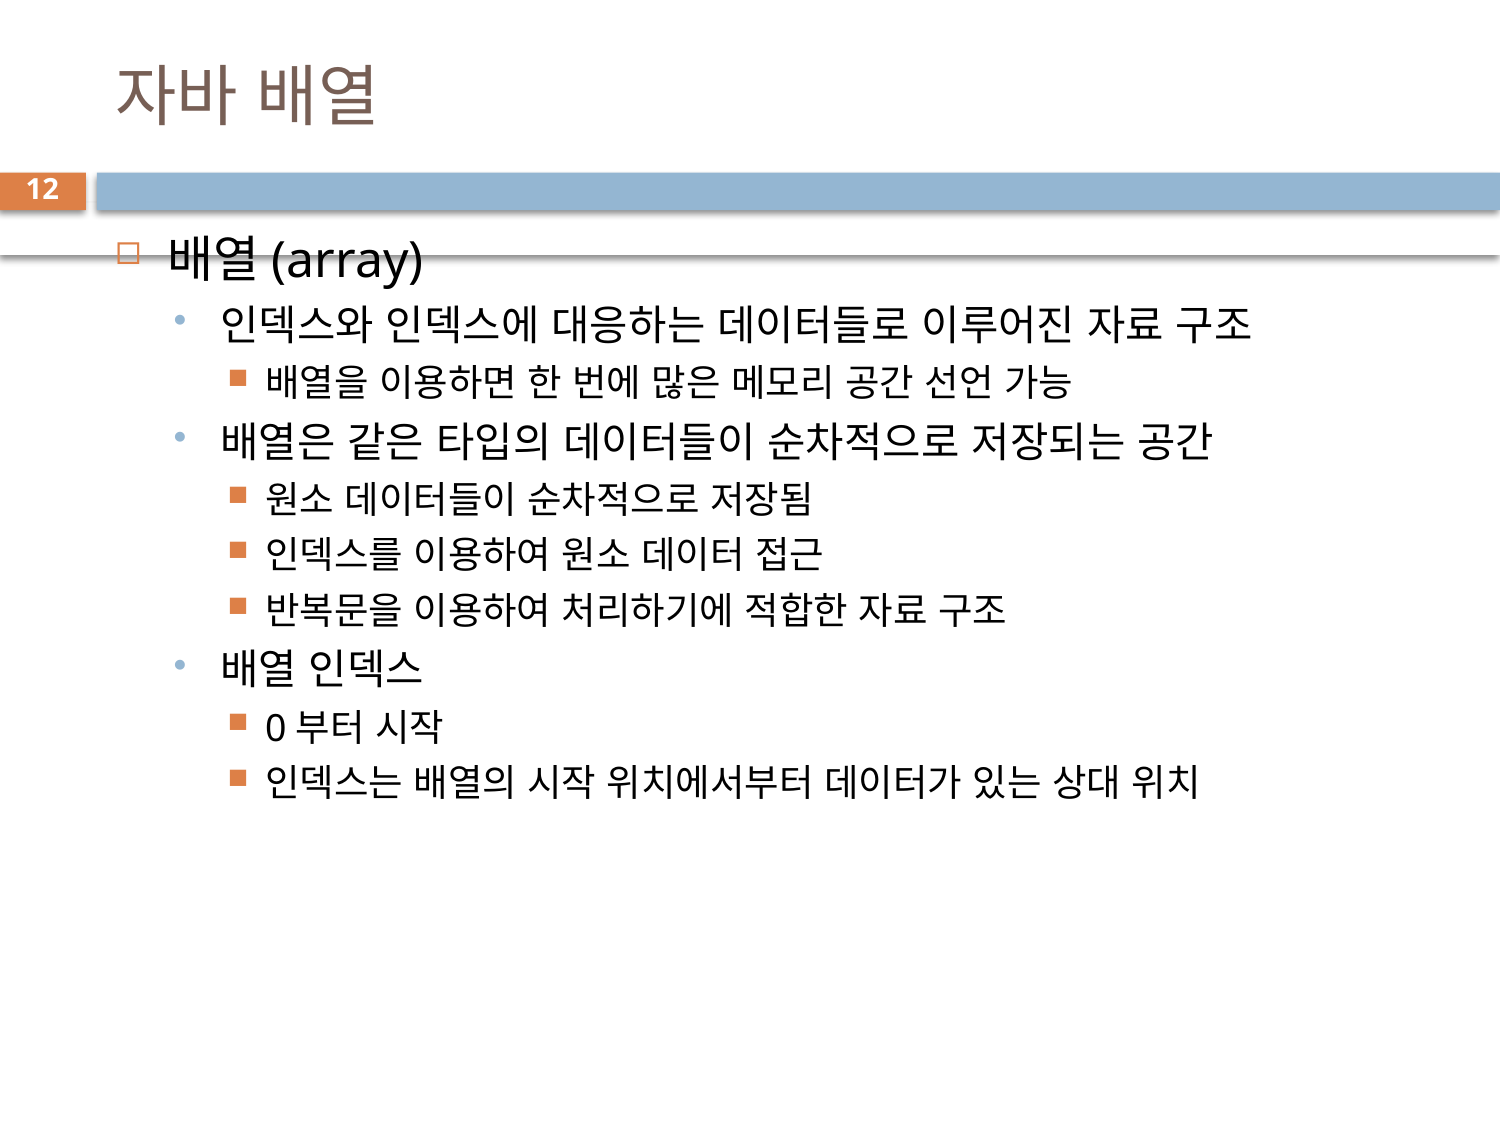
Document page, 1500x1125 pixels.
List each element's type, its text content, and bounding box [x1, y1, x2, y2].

slide_number 12 [0, 170, 87, 211]
title 자바 배열 [100, 37, 1438, 149]
list 배열(array) 인덱스와 인덱스에 대응하는 데이터들로 이루어진 자료 구조 배열을 이용하면 한 번에 많은 메모리 공간 선언 가능 배열은 같은 타입의 데이터들이 순차적으로 저장되는 공간 원소 데이터들이 순차적으로 저장됨 인덱스를 이용하여 원소 데이터 접근 반복문을 이용하여 처리하기에 적합한 자료 구조 배열 인덱스 0부터 시작 인덱스는 배열의 시작 위치에서부터 데이터가 있는 상대 위치 [100, 219, 1438, 1047]
